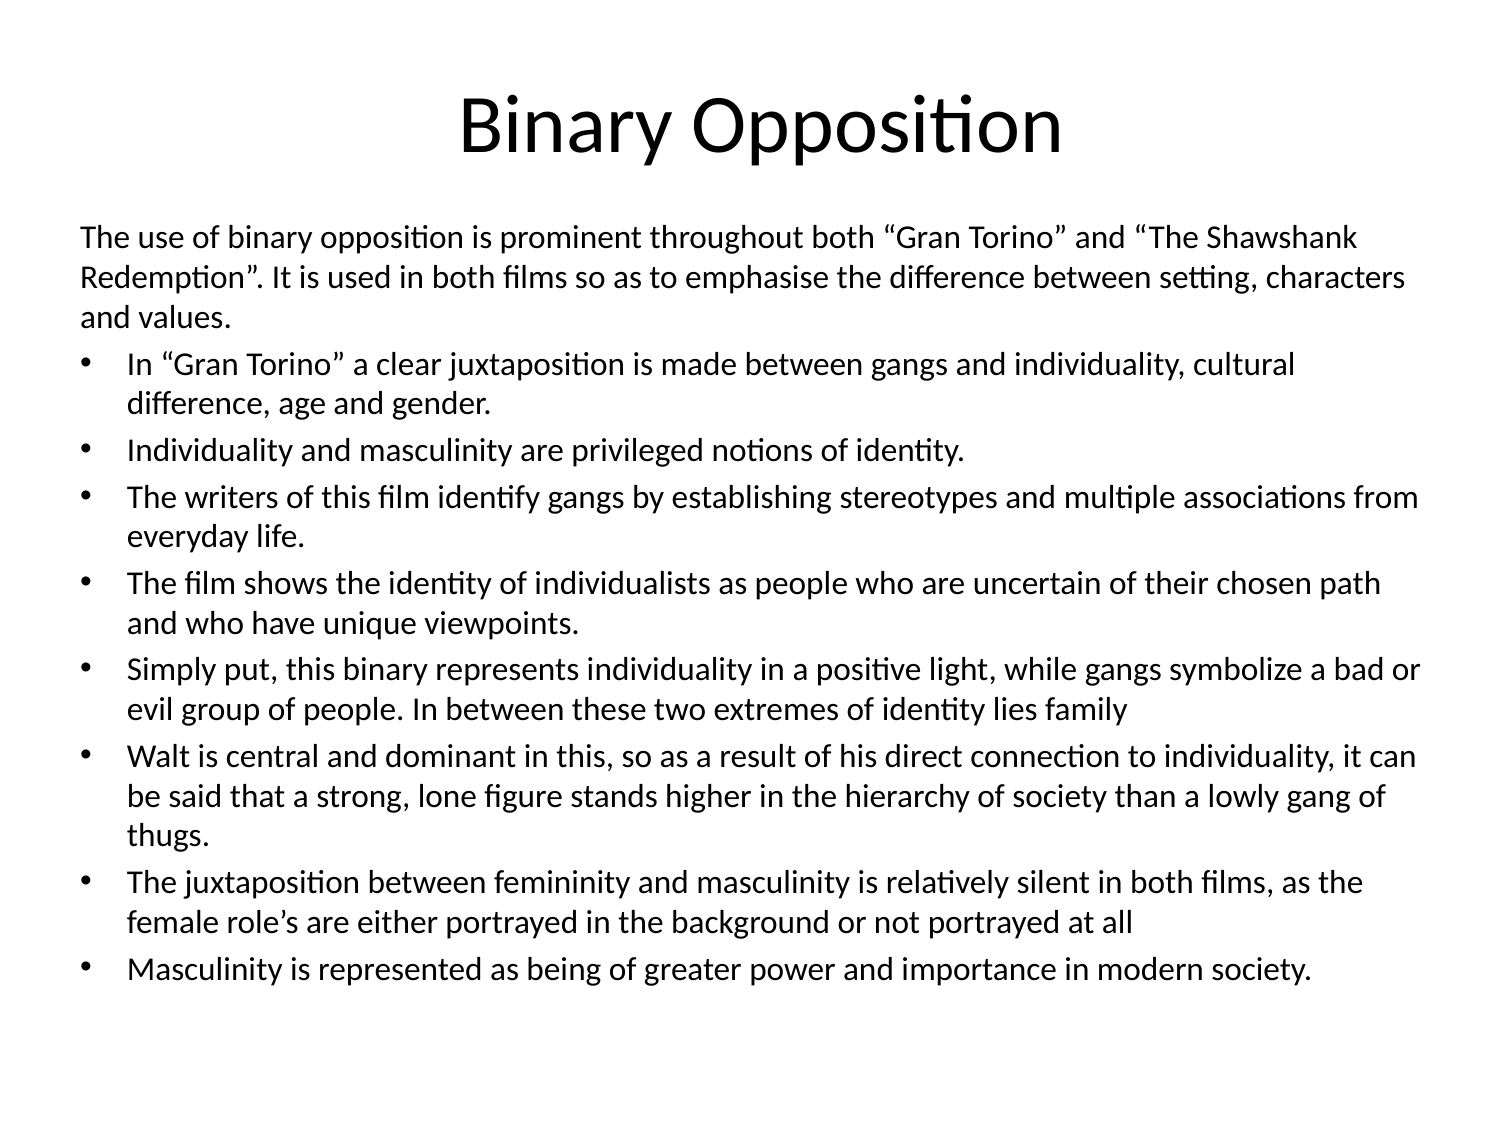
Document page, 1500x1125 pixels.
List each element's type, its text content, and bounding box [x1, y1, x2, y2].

subtitle The use of binary opposition is prominent throughout both “Gran Torino” and “The Shawshank Redemption”. It is used in both films so as to emphasise the difference between setting, characters and values. In “Gran Torino” a clear juxtaposition is made between gangs and individuality, cultural difference, age and gender. Individuality and masculinity are privileged notions of identity. The writers of this film identify gangs by establishing stereotypes and multiple associations from everyday life. The film shows the identity of individualists as people who are uncertain of their chosen path and who have unique viewpoints. Simply put, this binary represents individuality in a positive light, while gangs symbolize a bad or evil group of people. In between these two extremes of identity lies family Walt is central and dominant in this, so as a result of his direct connection to individuality, it can be said that a strong, lone figure stands higher in the hierarchy of society than a lowly gang of thugs. The juxtaposition between femininity and masculinity is relatively silent in both films, as the female role’s are either portrayed in the background or not portrayed at all Masculinity is represented as being of greater power and importance in modern society. [64, 208, 1456, 1040]
title Binary Opposition [123, 42, 1399, 197]
